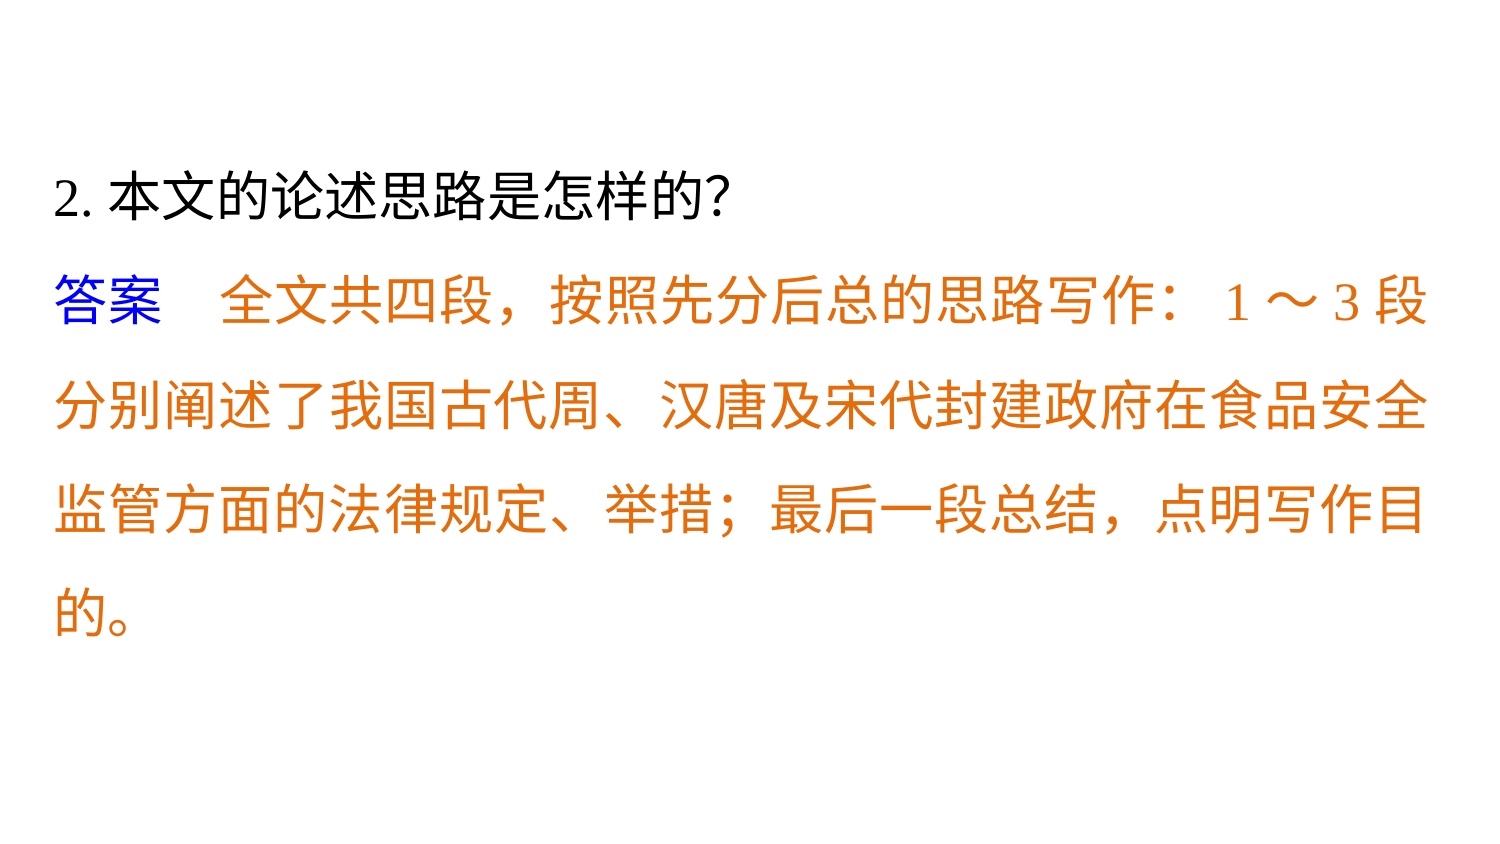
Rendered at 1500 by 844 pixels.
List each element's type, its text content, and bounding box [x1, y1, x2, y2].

text_box 2.本文的论述思路是怎样的？ 答案 全文共四段，按照先分后总的思路写作：1～3段分别阐述了我国古代周、汉唐及宋代封建政府在食品安全监管方面的法律规定、举措；最后一段总结，点明写作目的。 [38, 115, 1444, 652]
